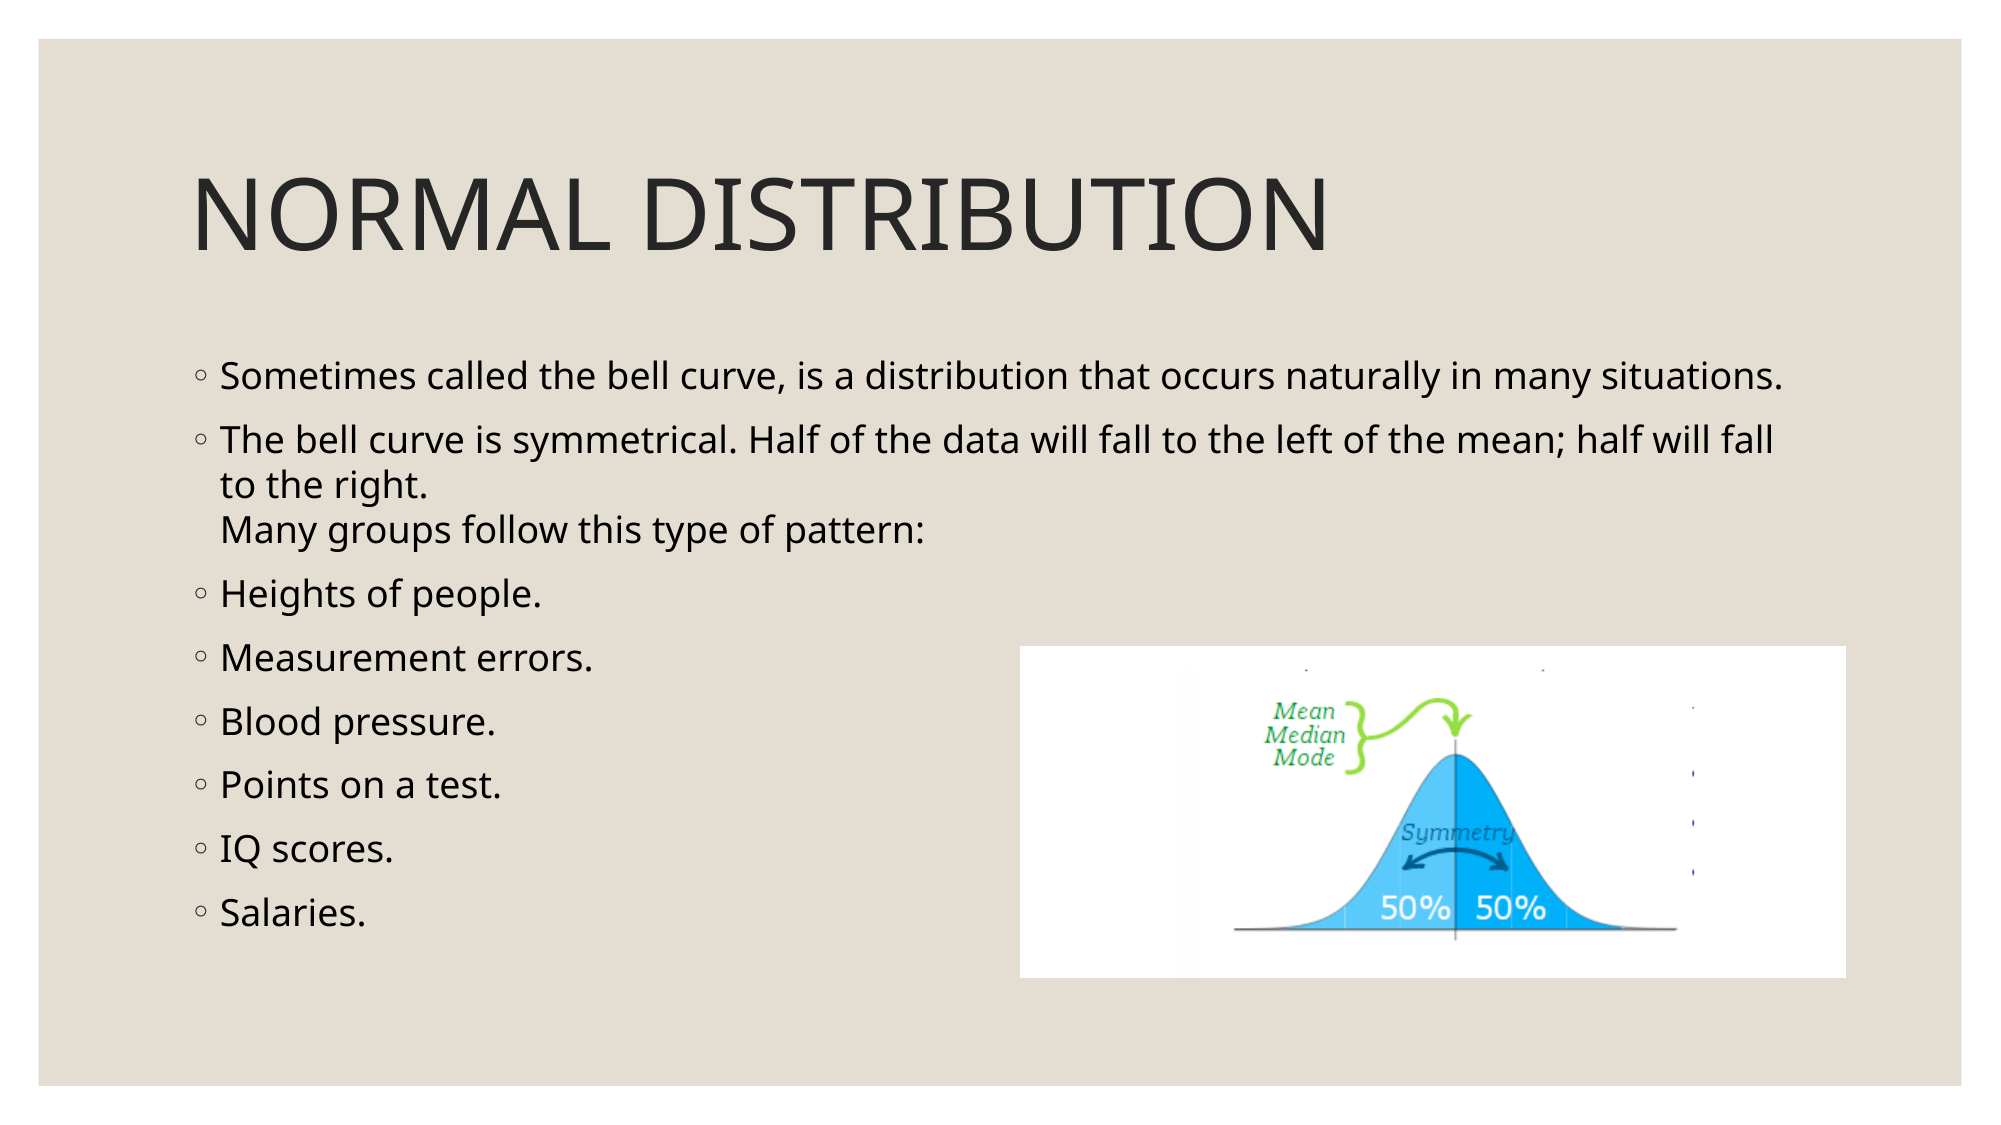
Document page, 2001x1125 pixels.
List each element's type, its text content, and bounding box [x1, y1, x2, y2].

list Sometimes called the bell curve, is a distribution that occurs naturally in many situations. The bell curve is symmetrical. Half of the data will fall to the left of the mean; half will fall to the right. Many groups follow this type of pattern: Heights of people. Measurement errors. Blood pressure. Points on a test. IQ scores. Salaries. [174, 345, 1825, 990]
picture [1020, 646, 1846, 978]
title NORMAL DISTRIBUTION [174, 105, 1825, 331]
